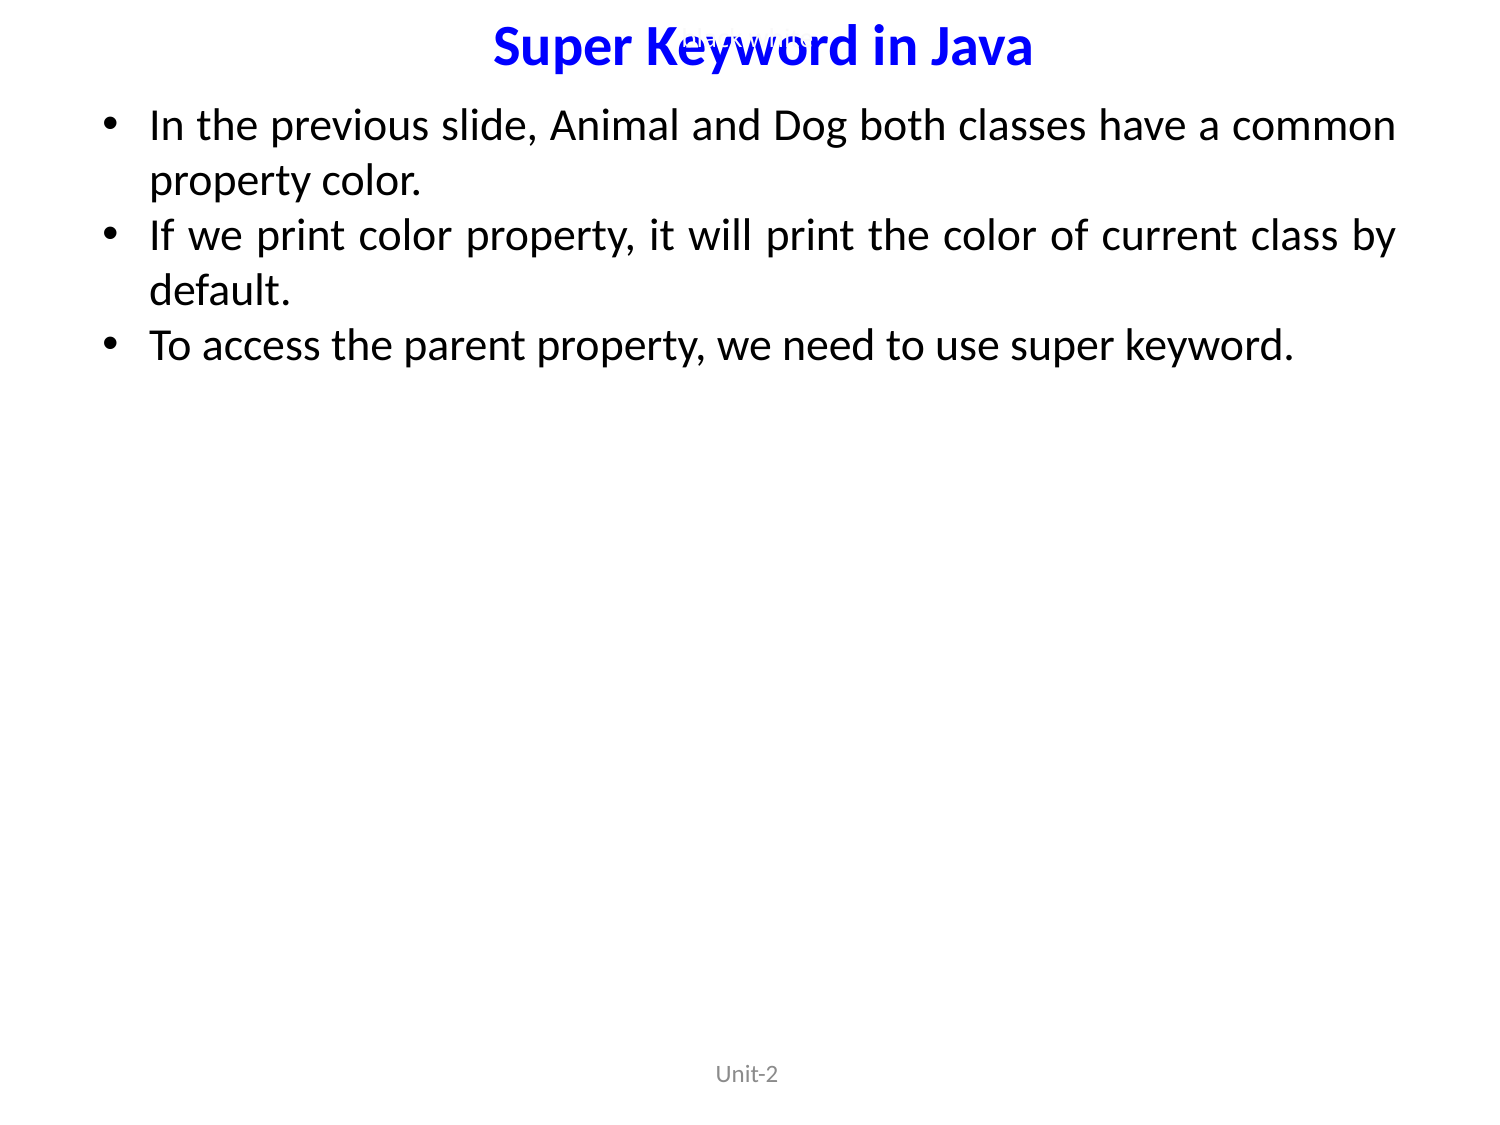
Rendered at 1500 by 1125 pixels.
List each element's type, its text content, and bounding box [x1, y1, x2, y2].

text_box black white [666, 15, 834, 60]
footer Unit-2 [512, 1042, 988, 1103]
text_box In the previous slide, Animal and Dog both classes have a common property color. If we print color property, it will print the color of current class by default. To access the parent property, we need to use super keyword. [87, 87, 1413, 488]
text_box Super Keyword in Java [478, 0, 1050, 85]
